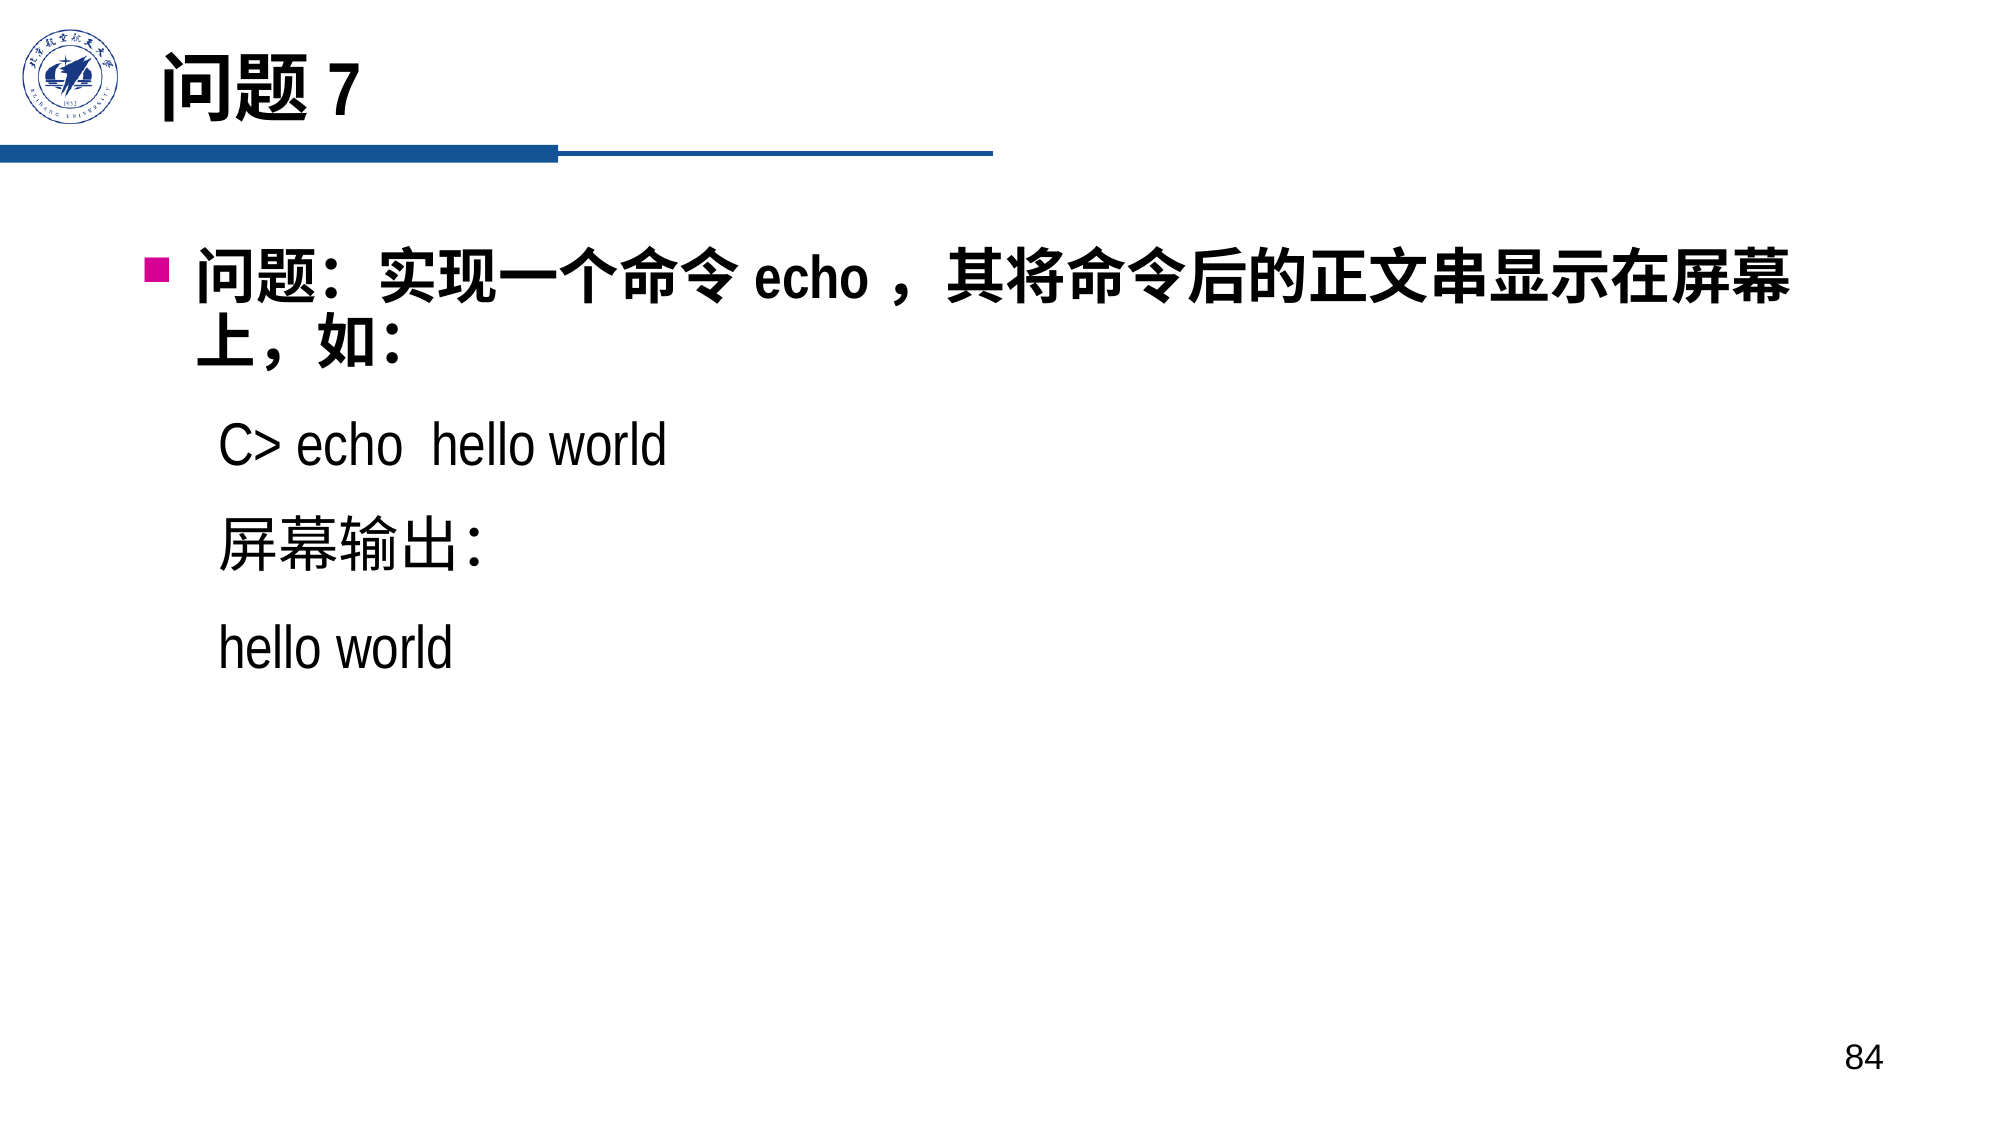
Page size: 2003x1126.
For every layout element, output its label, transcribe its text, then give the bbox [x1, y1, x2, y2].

list 问题：实现一个命令echo，其将命令后的正文串显示在屏幕上，如： C> echo hello world 屏幕输出： hello world [122, 237, 1852, 986]
title 问题7 [141, 25, 1936, 164]
picture [16, 23, 124, 130]
slide_number 84 [1434, 1024, 1903, 1104]
